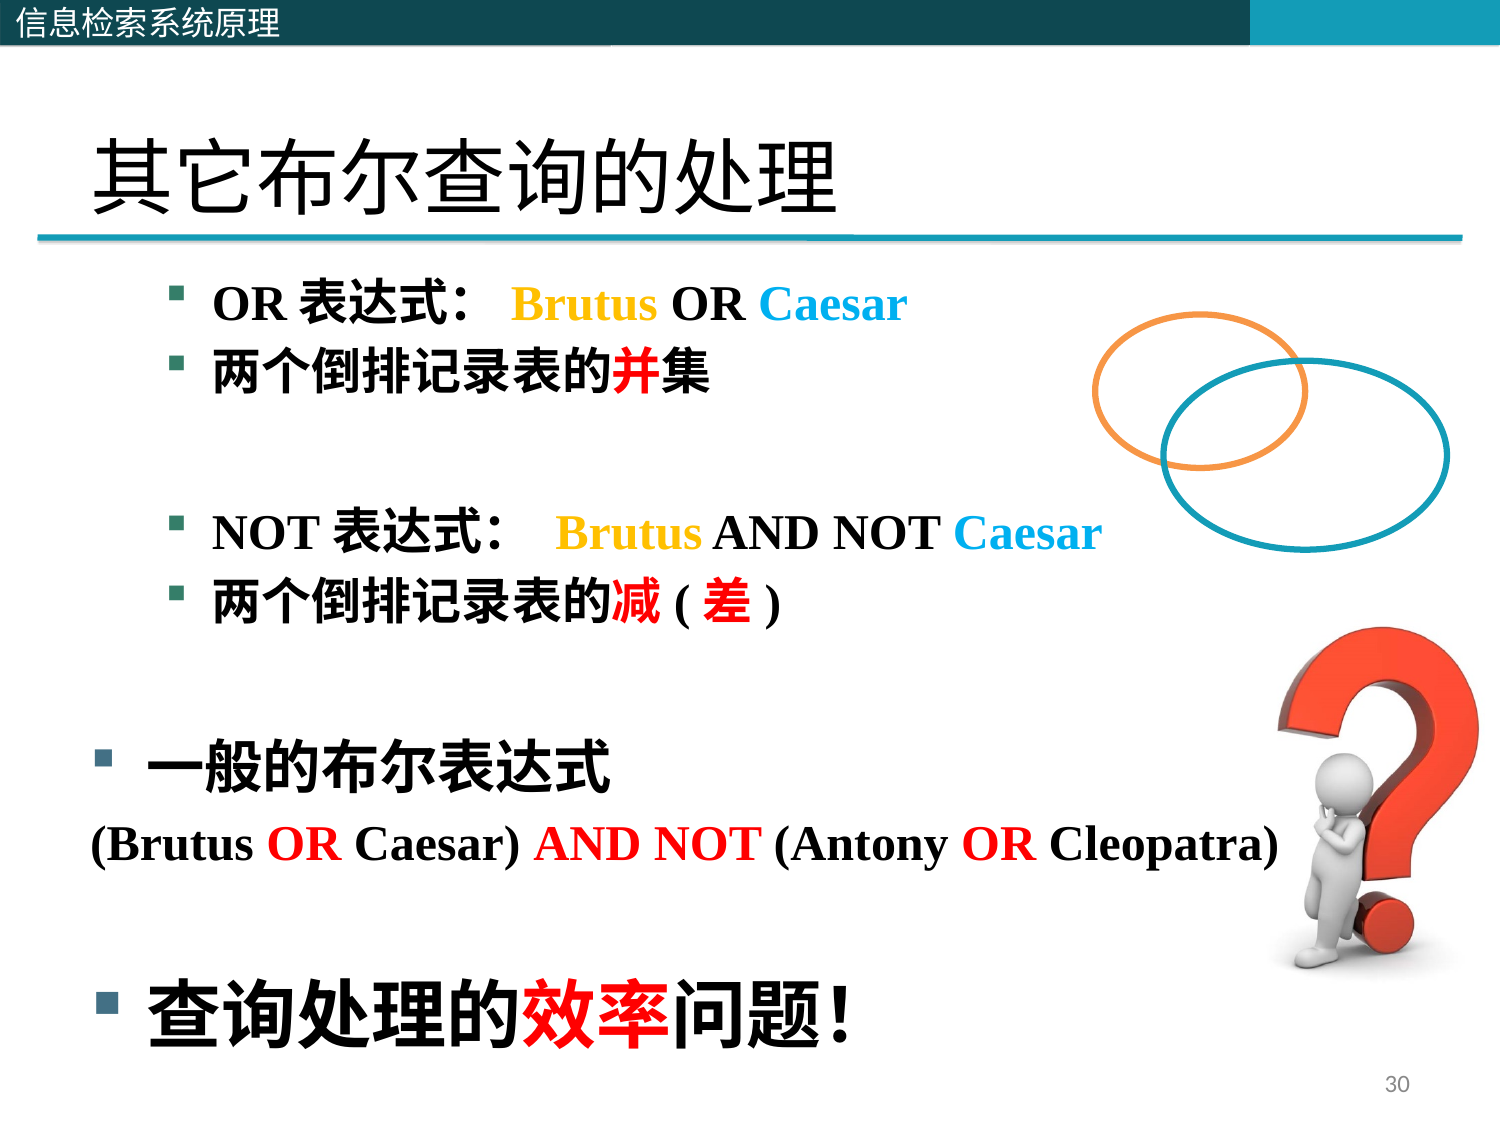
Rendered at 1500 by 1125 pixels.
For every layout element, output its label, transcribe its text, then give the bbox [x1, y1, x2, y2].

slide_number 30 [1074, 1062, 1425, 1103]
text_box [1093, 312, 1298, 465]
title 其它布尔查询的处理 [75, 45, 1425, 233]
list OR表达式：Brutus OR Caesar 两个倒排记录表的并集 NOT表达式： Brutus AND NOT Caesar 两个倒排记录表的减(差) 一般的布尔表达式 (Brutus OR Caesar) AND NOT (Antony OR Cleopatra) 查询处理的效率问题！ [75, 262, 1425, 1075]
text_box [1161, 358, 1450, 552]
picture [1222, 609, 1500, 1008]
